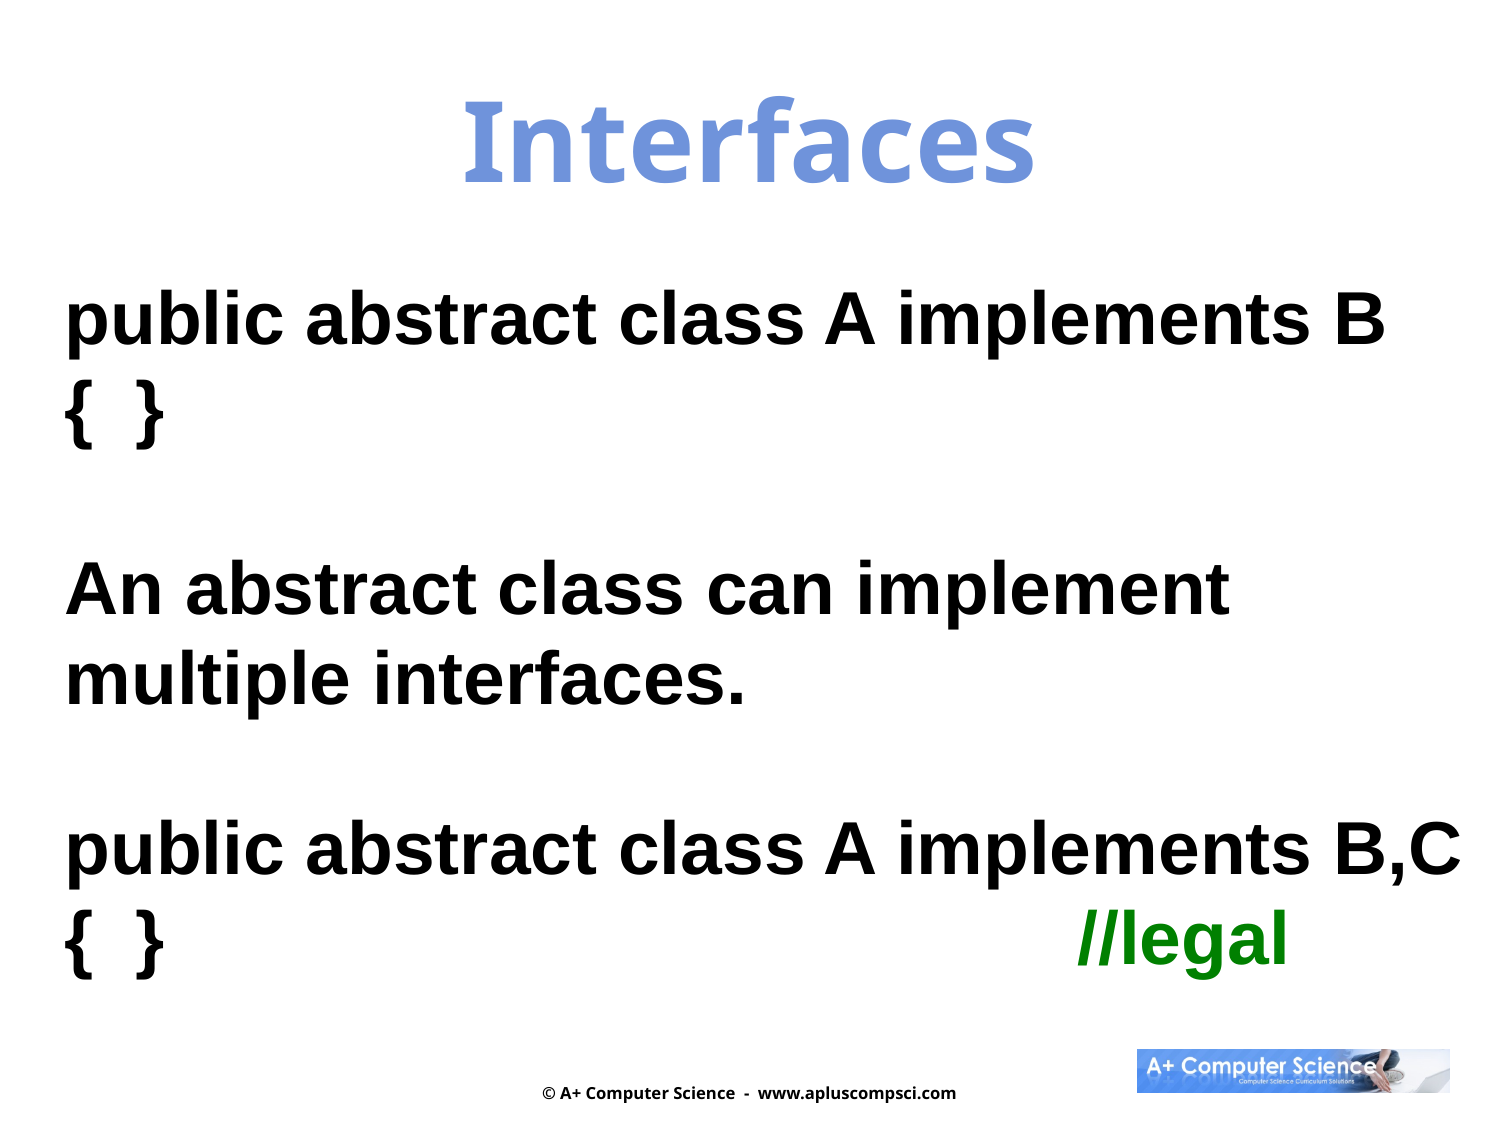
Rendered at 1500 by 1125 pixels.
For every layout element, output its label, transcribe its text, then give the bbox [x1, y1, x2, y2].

picture [1137, 1049, 1450, 1093]
text_box Interfaces [0, 62, 1500, 213]
footer © A+ Computer Science - www.apluscompsci.com [512, 1024, 988, 1101]
text_box public abstract class A implements B { } An abstract class can implement multiple interfaces. public abstract class A implements B,C { } //legal [50, 262, 1500, 988]
